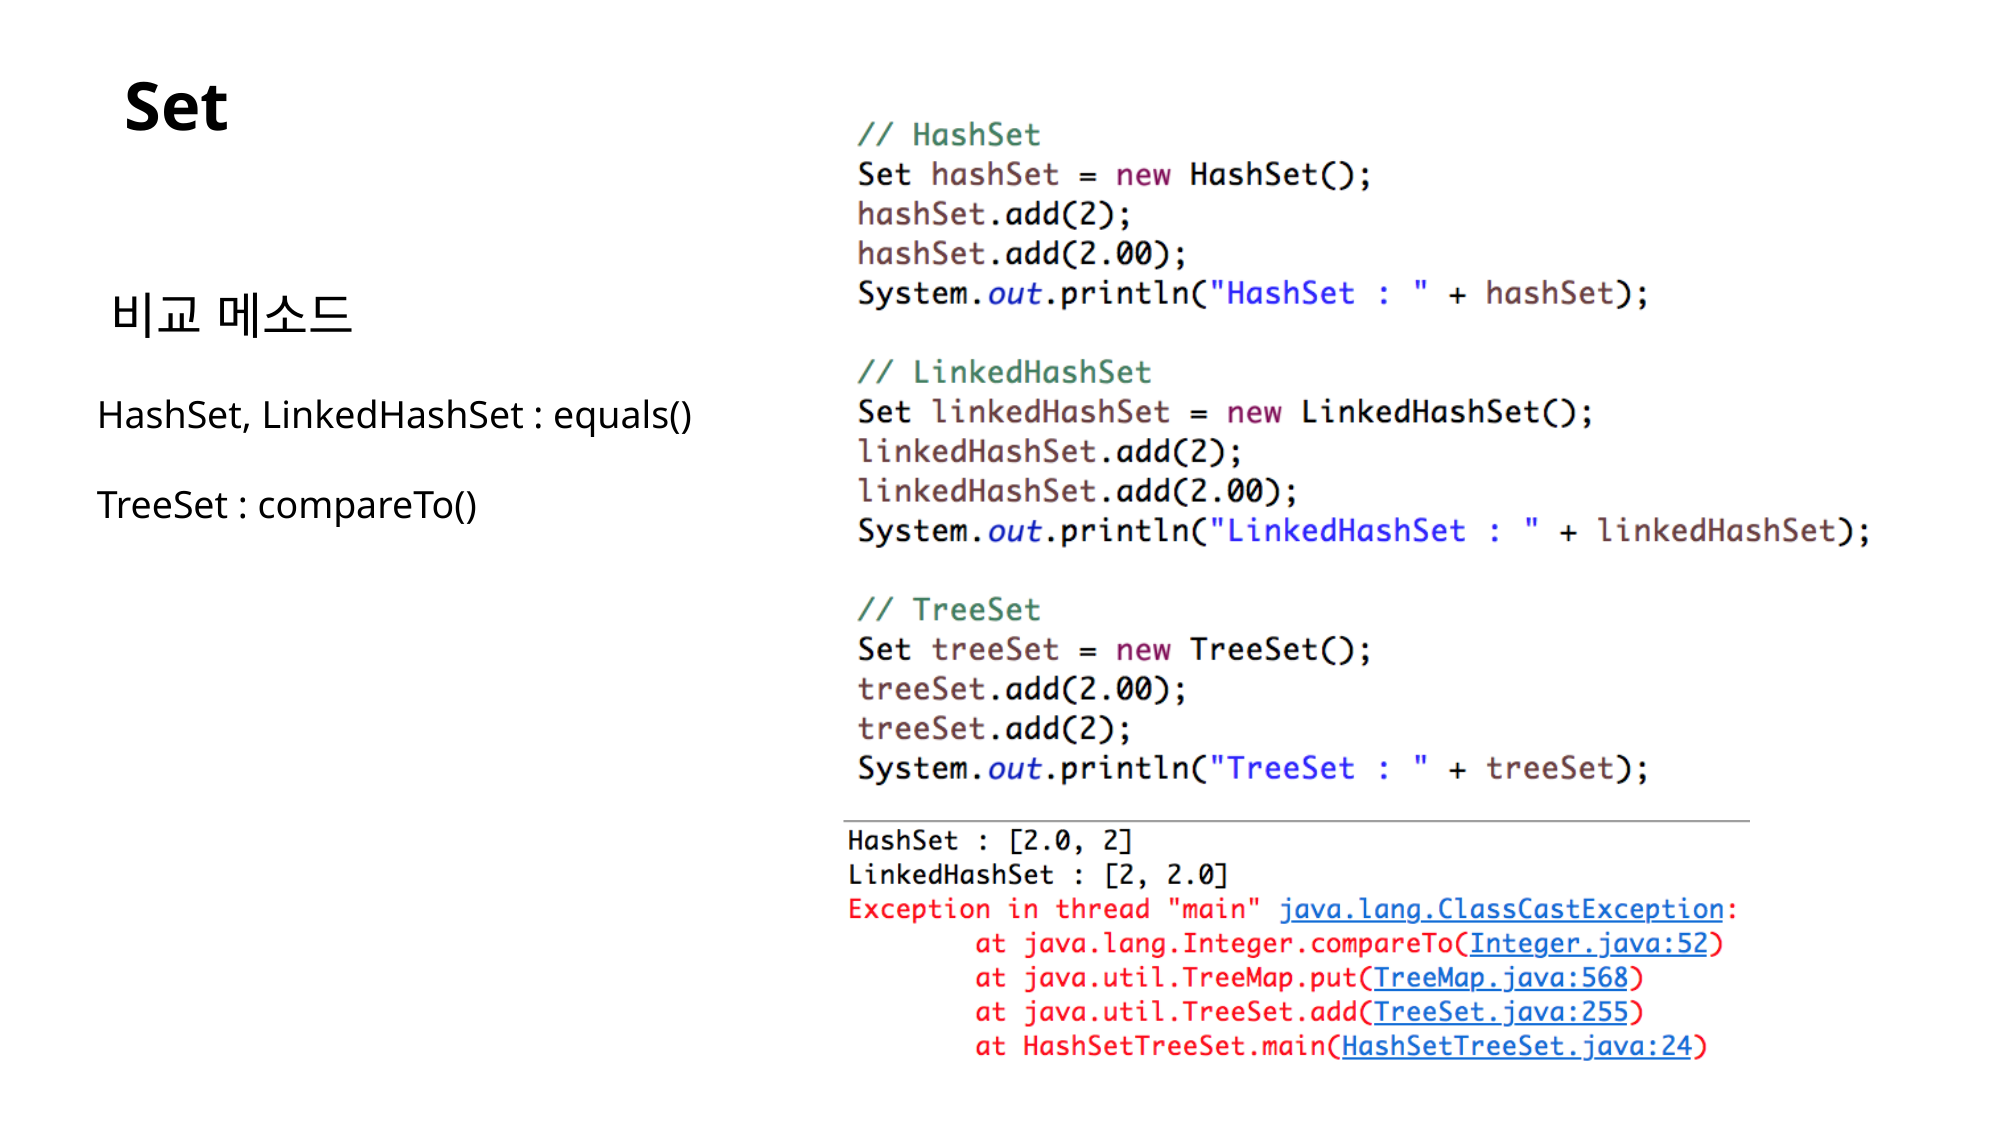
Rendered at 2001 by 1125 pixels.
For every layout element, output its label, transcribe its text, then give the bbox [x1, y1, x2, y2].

text_box 비교 메소드 [95, 277, 370, 383]
picture [839, 820, 1750, 1119]
text_box HashSet, LinkedHashSet : equals() TreeSet : compareTo() [82, 383, 727, 534]
title Set [109, 0, 699, 218]
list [818, 98, 1964, 821]
